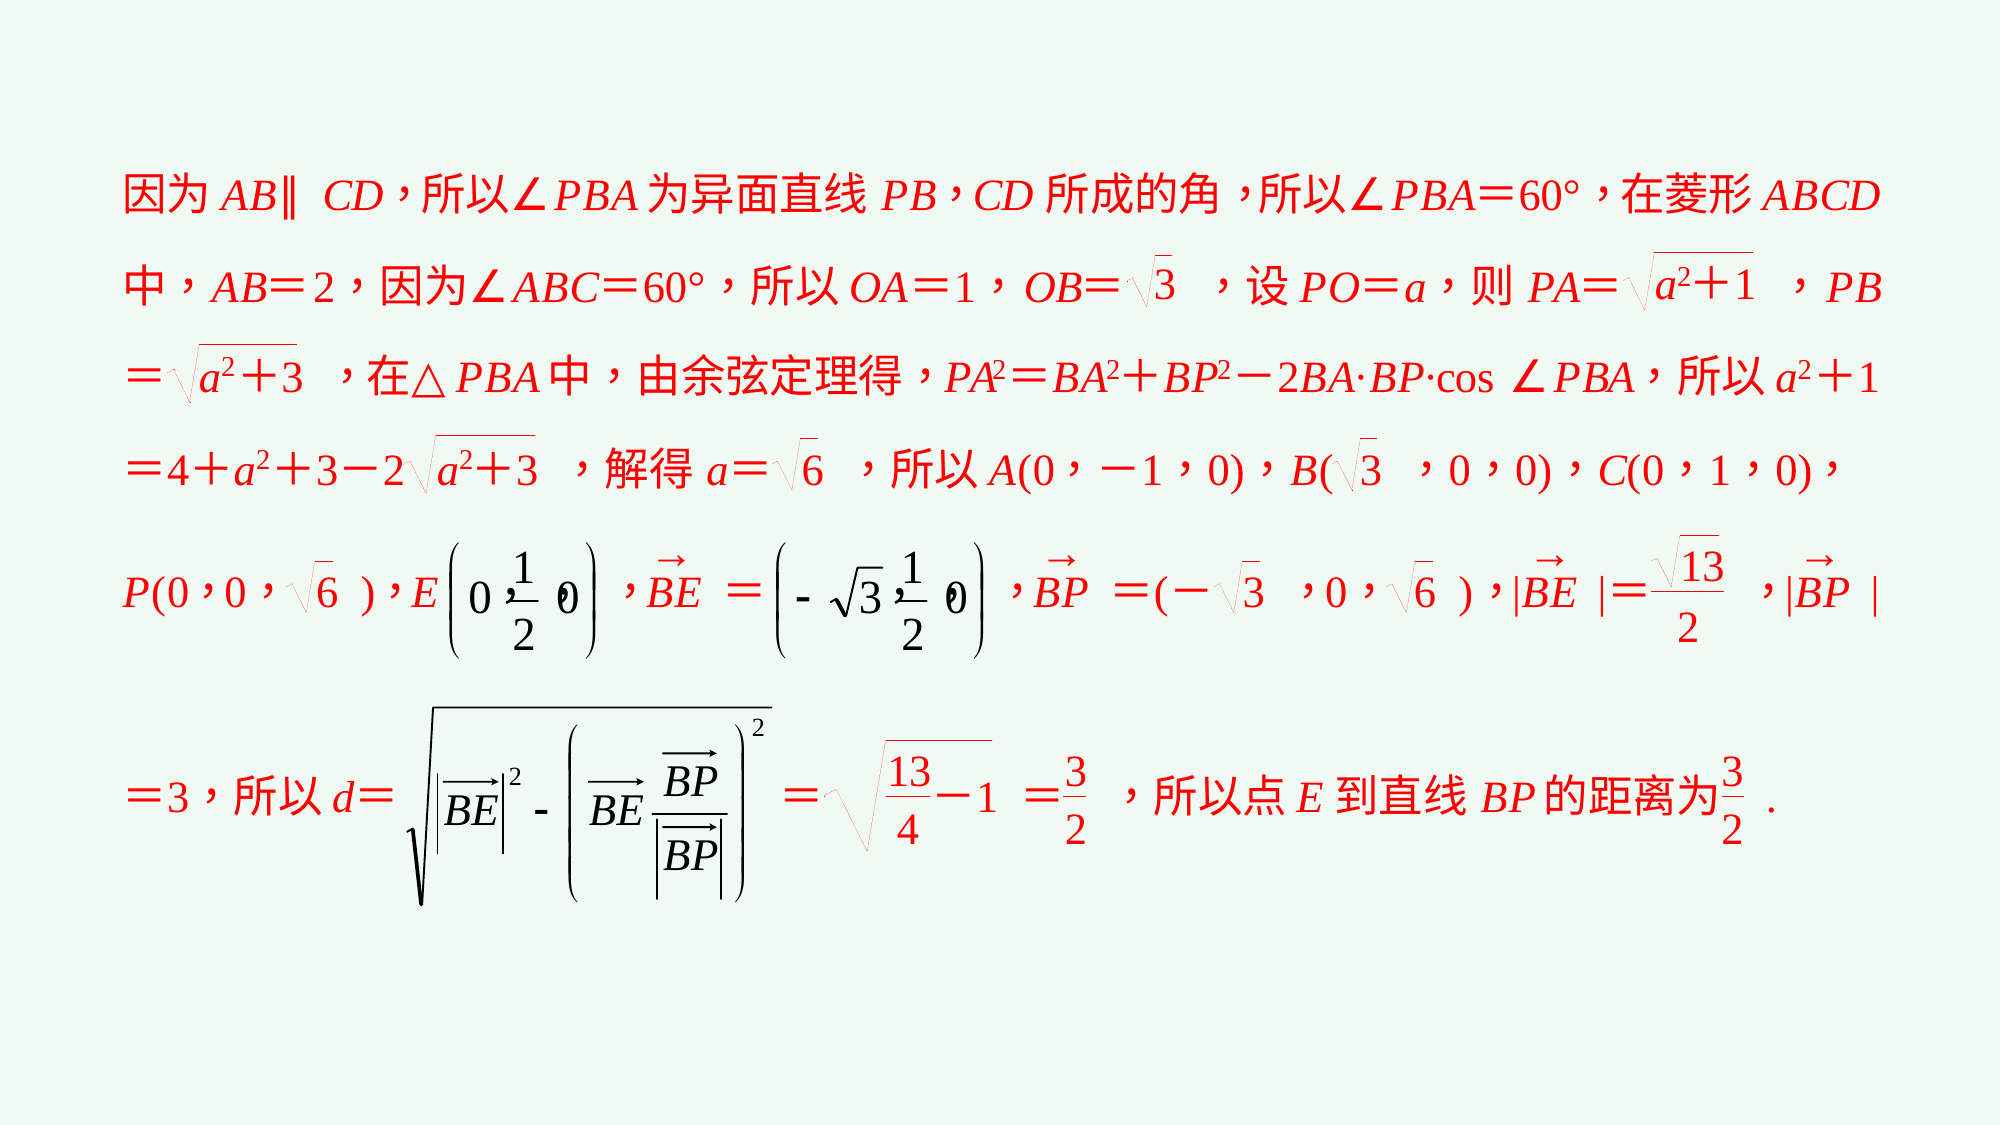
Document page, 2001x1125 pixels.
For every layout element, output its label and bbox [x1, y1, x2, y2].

text_box [122, 165, 1881, 1011]
